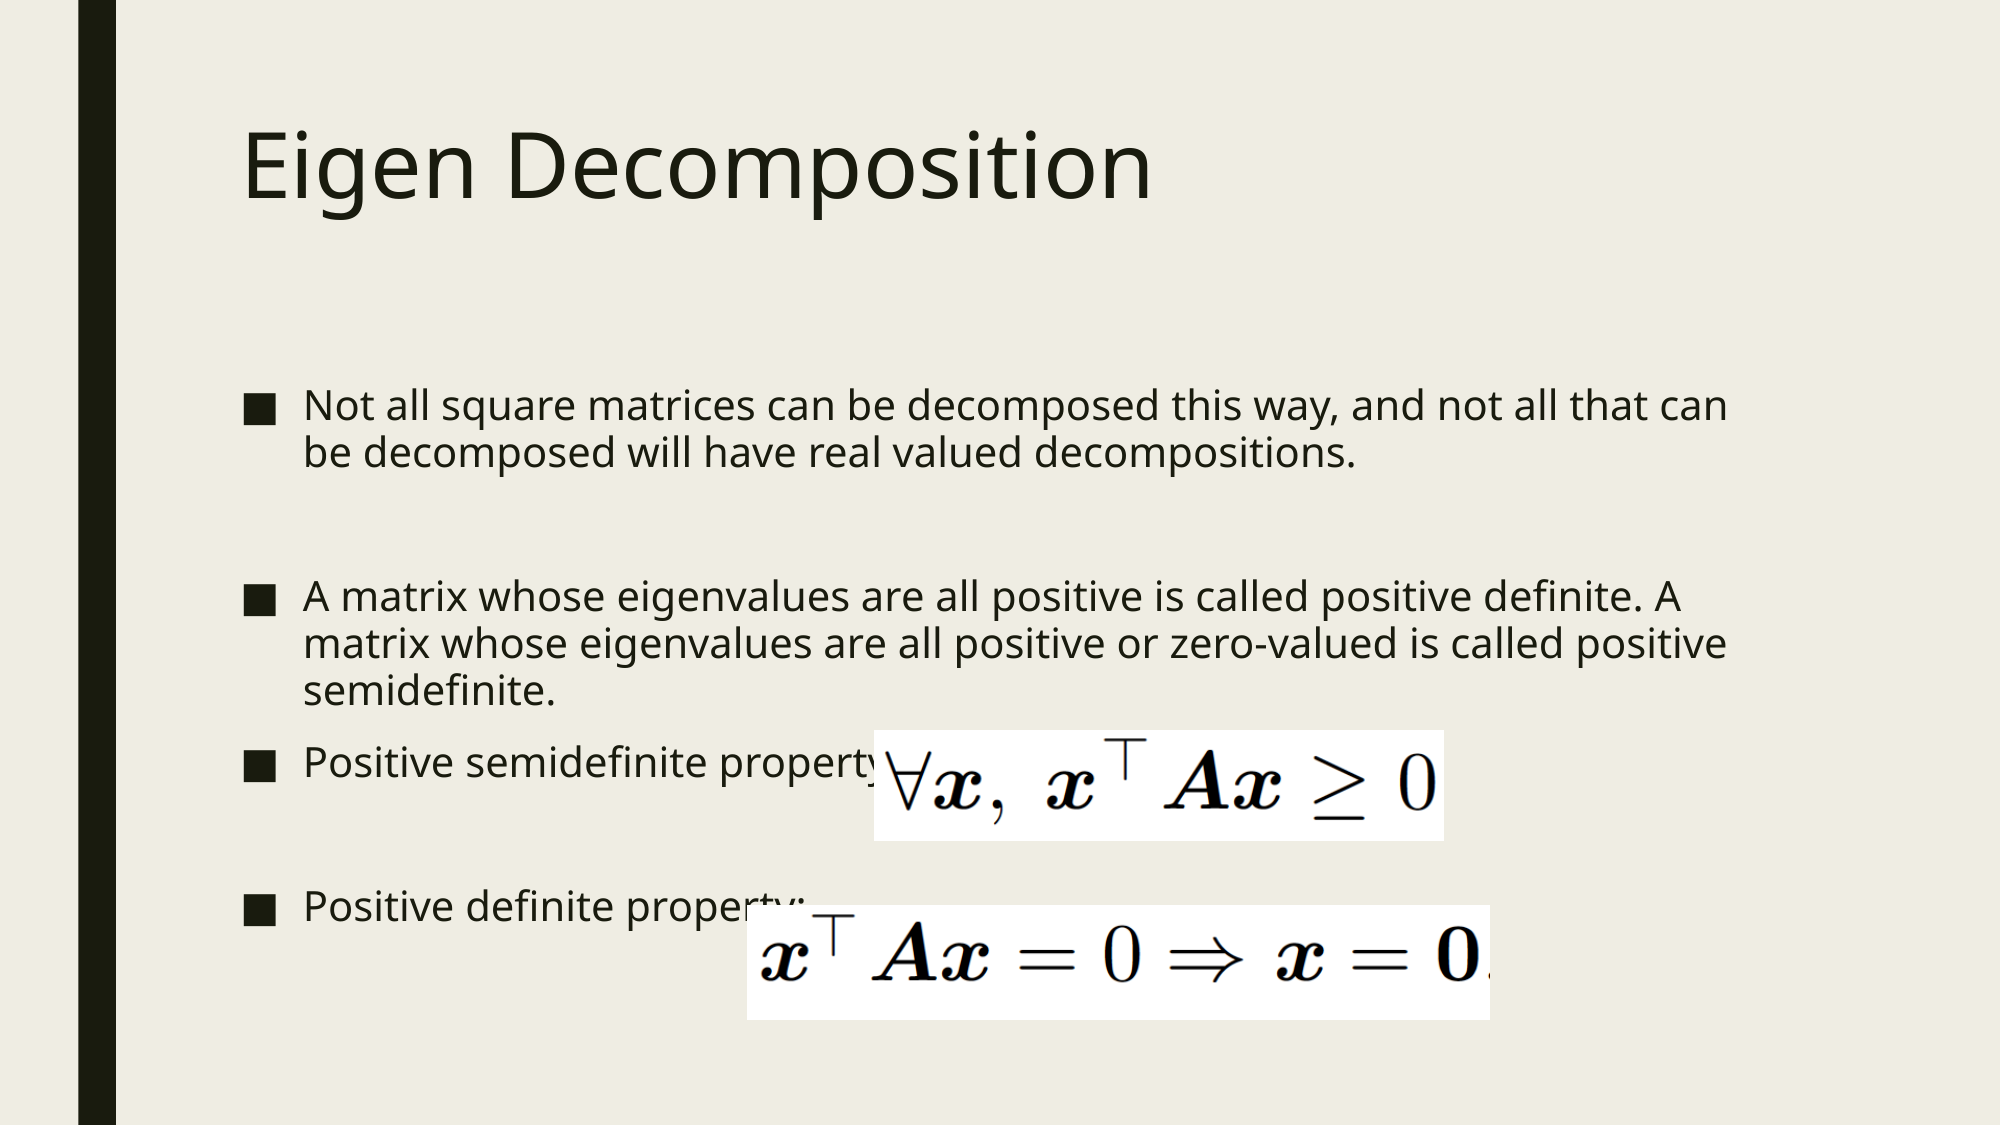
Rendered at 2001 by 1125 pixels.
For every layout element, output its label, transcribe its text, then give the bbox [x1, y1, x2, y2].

title Eigen Decomposition [225, 112, 1800, 357]
picture [874, 730, 1444, 841]
picture [747, 905, 1490, 1020]
list Not all square matrices can be decomposed this way, and not all that can be decomposed will have real valued decompositions. A matrix whose eigenvalues are all positive is called positive definite. A matrix whose eigenvalues are all positive or zero-valued is called positive semidefinite. Positive semidefinite property: Positive definite property: [225, 375, 1800, 963]
